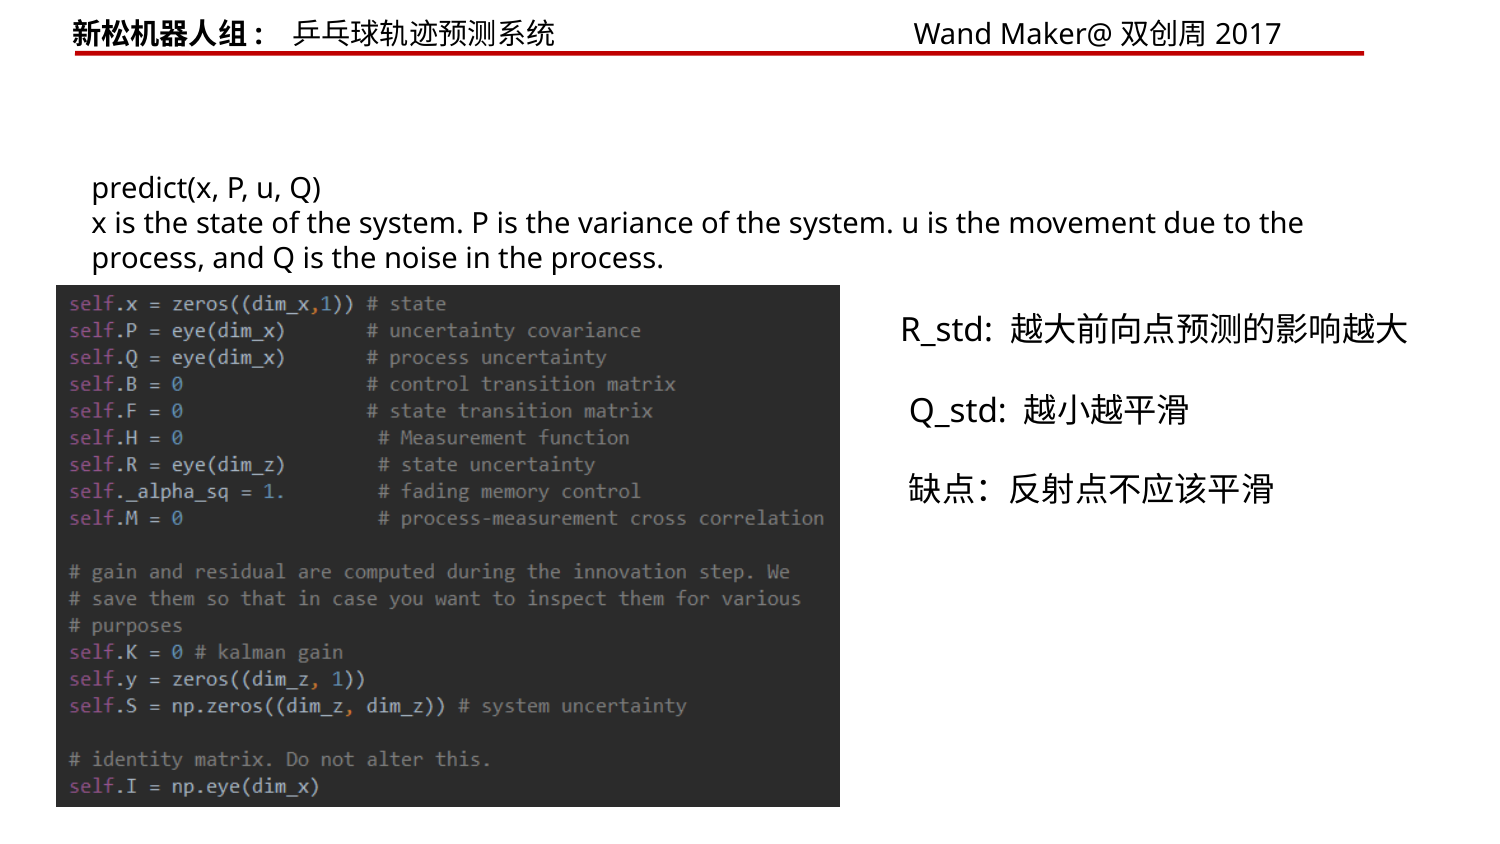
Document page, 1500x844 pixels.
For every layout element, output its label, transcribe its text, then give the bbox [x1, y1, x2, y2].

text_box Q_std: 越小越平滑 缺点：反射点不应该平滑 [894, 381, 1290, 516]
text_box predict(x, P, u, Q) x is the state of the system. P is the variance of the system. u is the movement due to the process, and Q is the noise in the process. [76, 161, 1418, 317]
picture [55, 285, 841, 807]
text_box R_std: 越大前向点预测的影响越大 [885, 300, 1424, 356]
